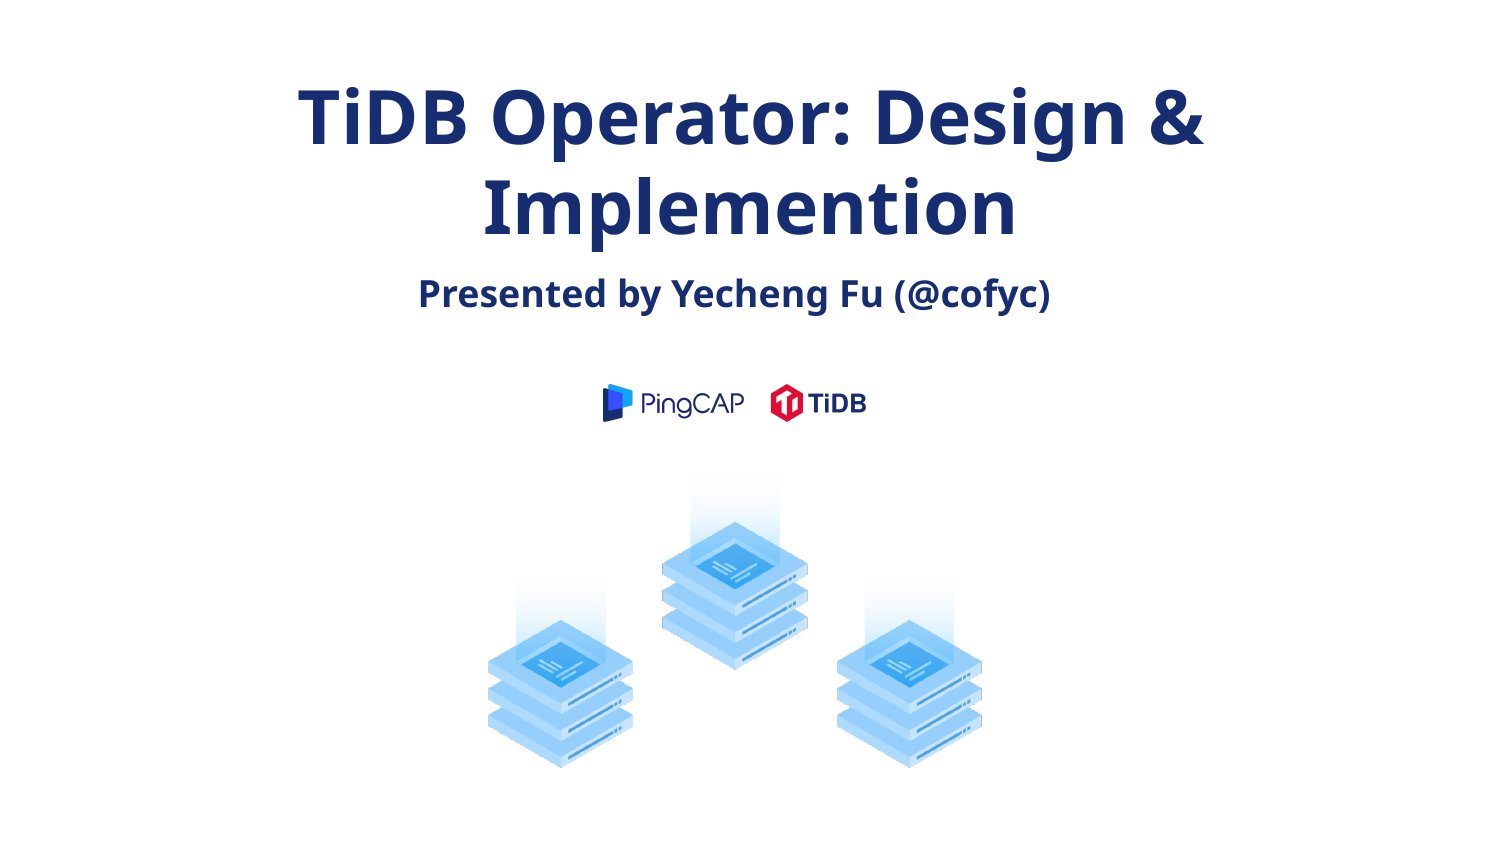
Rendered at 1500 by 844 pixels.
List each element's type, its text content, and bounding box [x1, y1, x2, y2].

text_box TiDB Operator: Design & Implemention [35, 134, 1468, 265]
picture [487, 473, 982, 769]
picture [603, 384, 866, 423]
text_box Presented by Yecheng Fu (@cofyc) [35, 254, 1434, 385]
